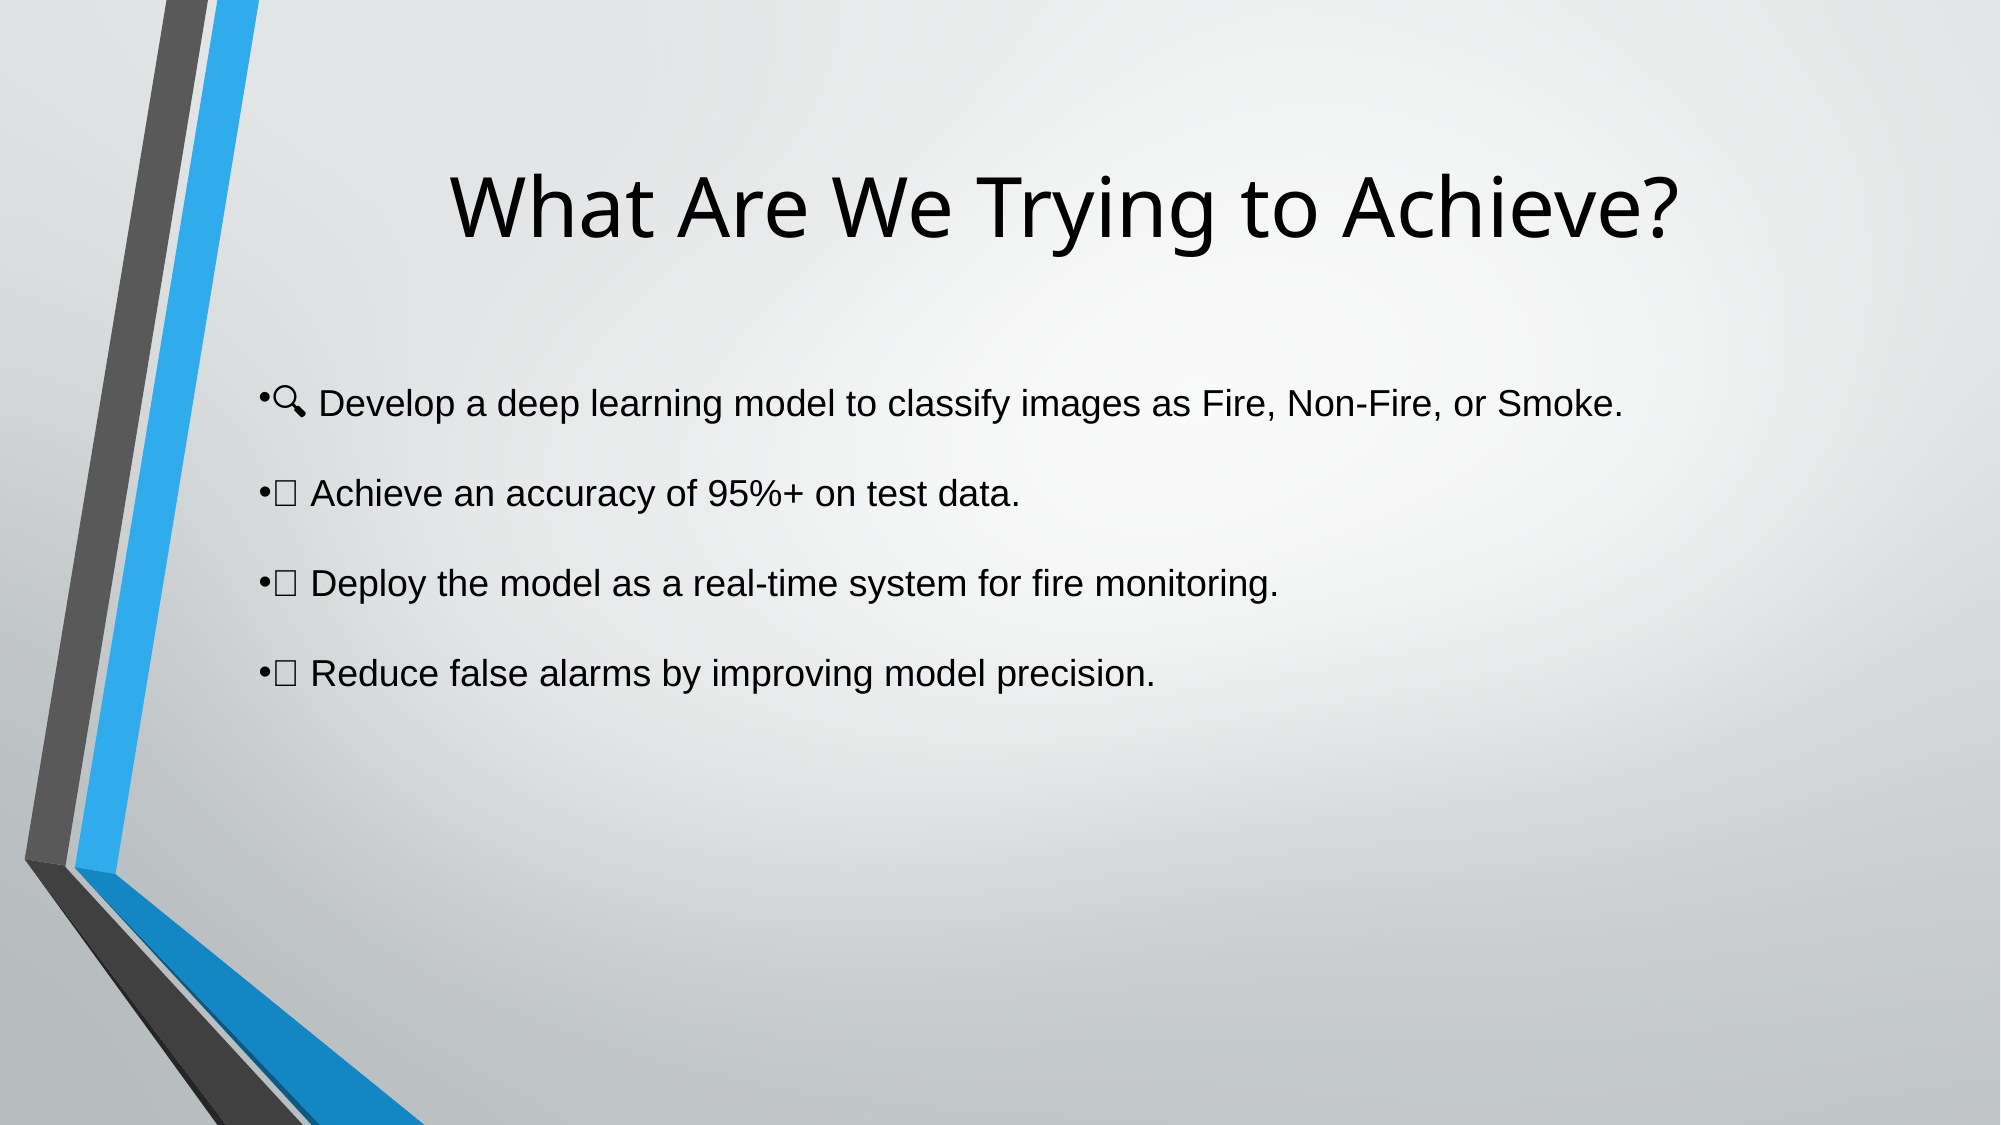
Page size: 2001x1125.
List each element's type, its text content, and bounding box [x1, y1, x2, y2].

list 🔍 Develop a deep learning model to classify images as Fire, Non-Fire, or Smoke. 🎯 Achieve an accuracy of 95%+ on test data. 🚀 Deploy the model as a real-time system for fire monitoring. 📡 Reduce false alarms by improving model precision. [243, 210, 1682, 863]
title What Are We Trying to Achieve? [243, 112, 1887, 297]
